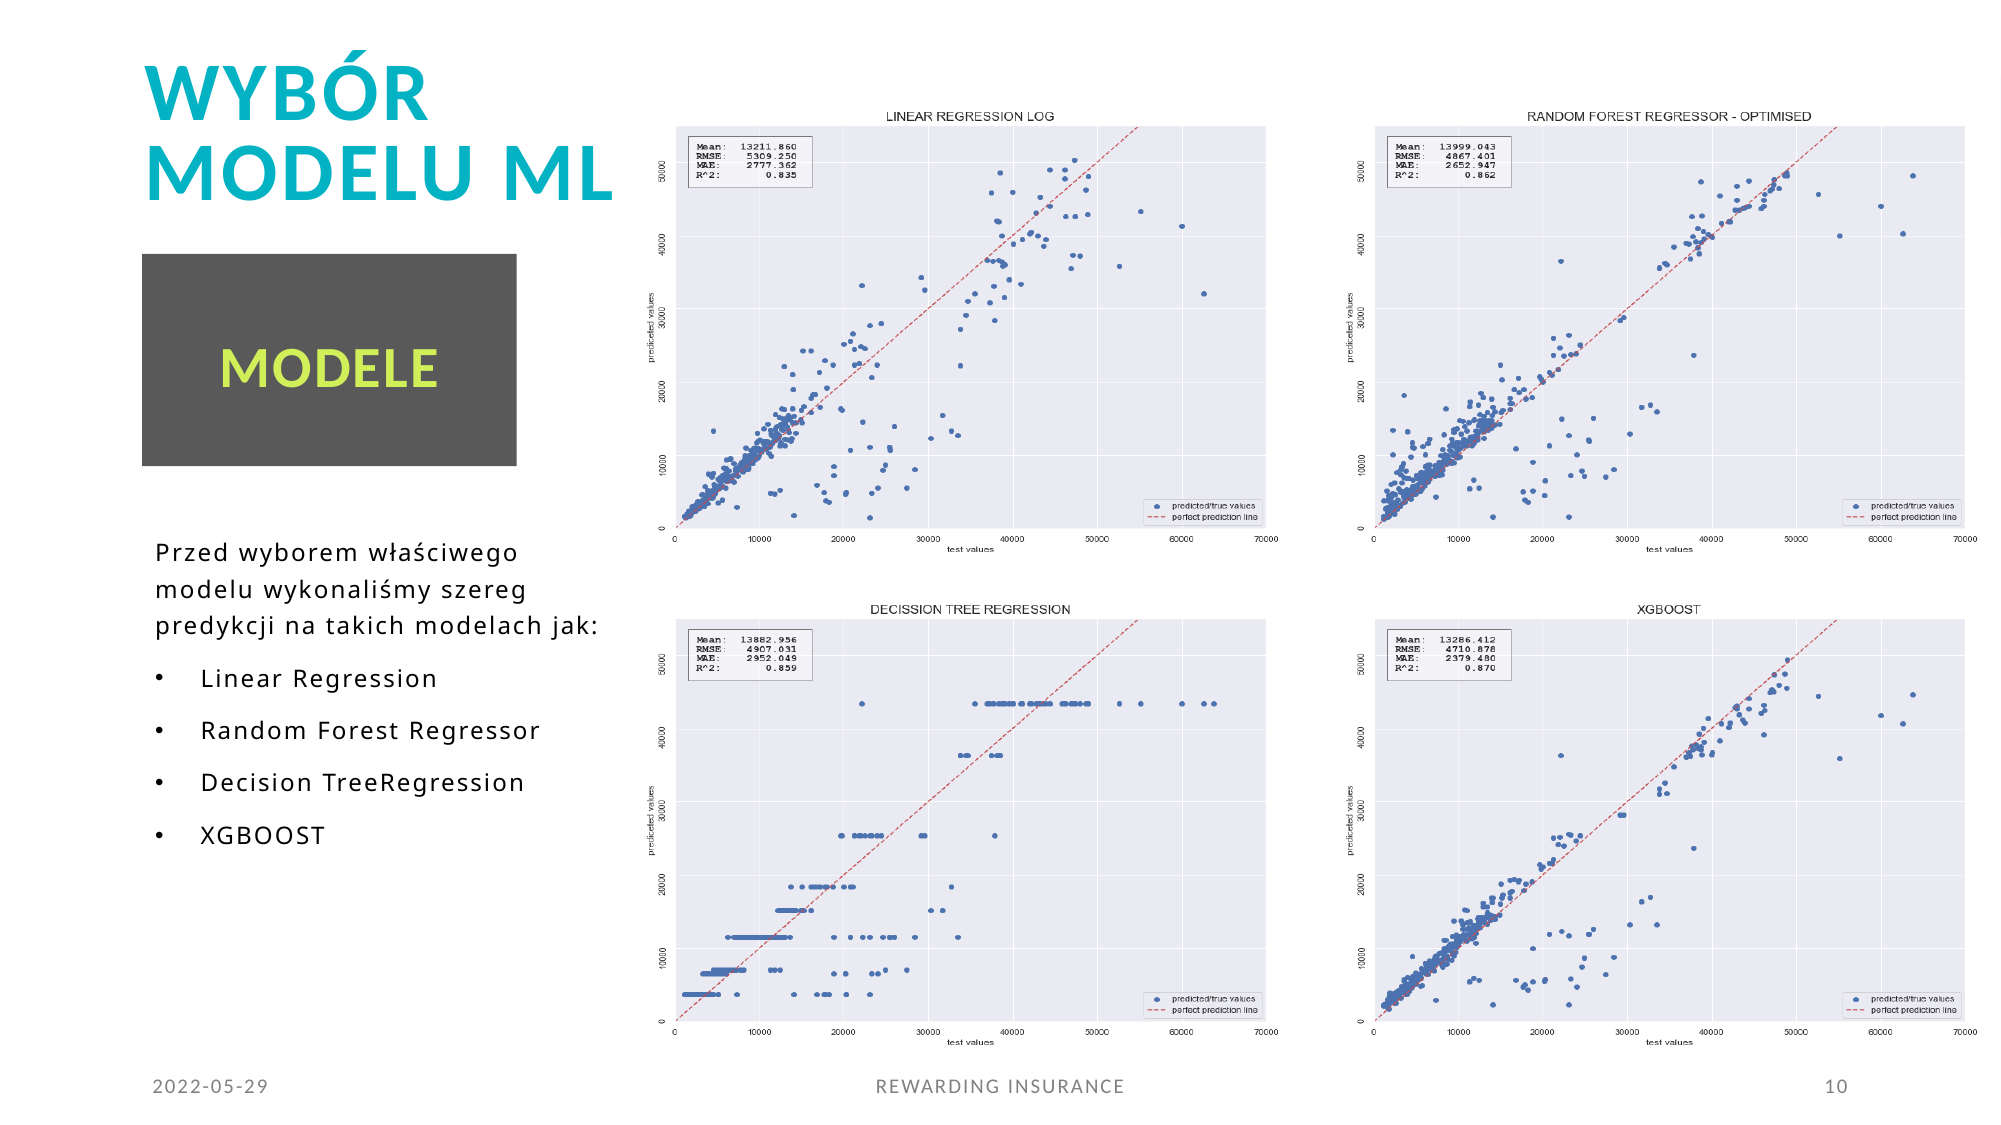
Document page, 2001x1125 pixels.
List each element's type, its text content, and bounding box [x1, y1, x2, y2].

slide_number 10 [1412, 1088, 1863, 1103]
list Przed wyborem właściwego modelu wykonaliśmy szereg predykcji na takich modelach jak: Linear Regression Random Forest Regressor Decision TreeRegression XGBOOST [140, 522, 579, 887]
list modele [179, 298, 480, 440]
footer Rewarding insurance [662, 1088, 1338, 1103]
title Wybór modelu ML [129, 83, 579, 189]
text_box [579, 61, 2000, 1088]
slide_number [137, 1068, 588, 1103]
